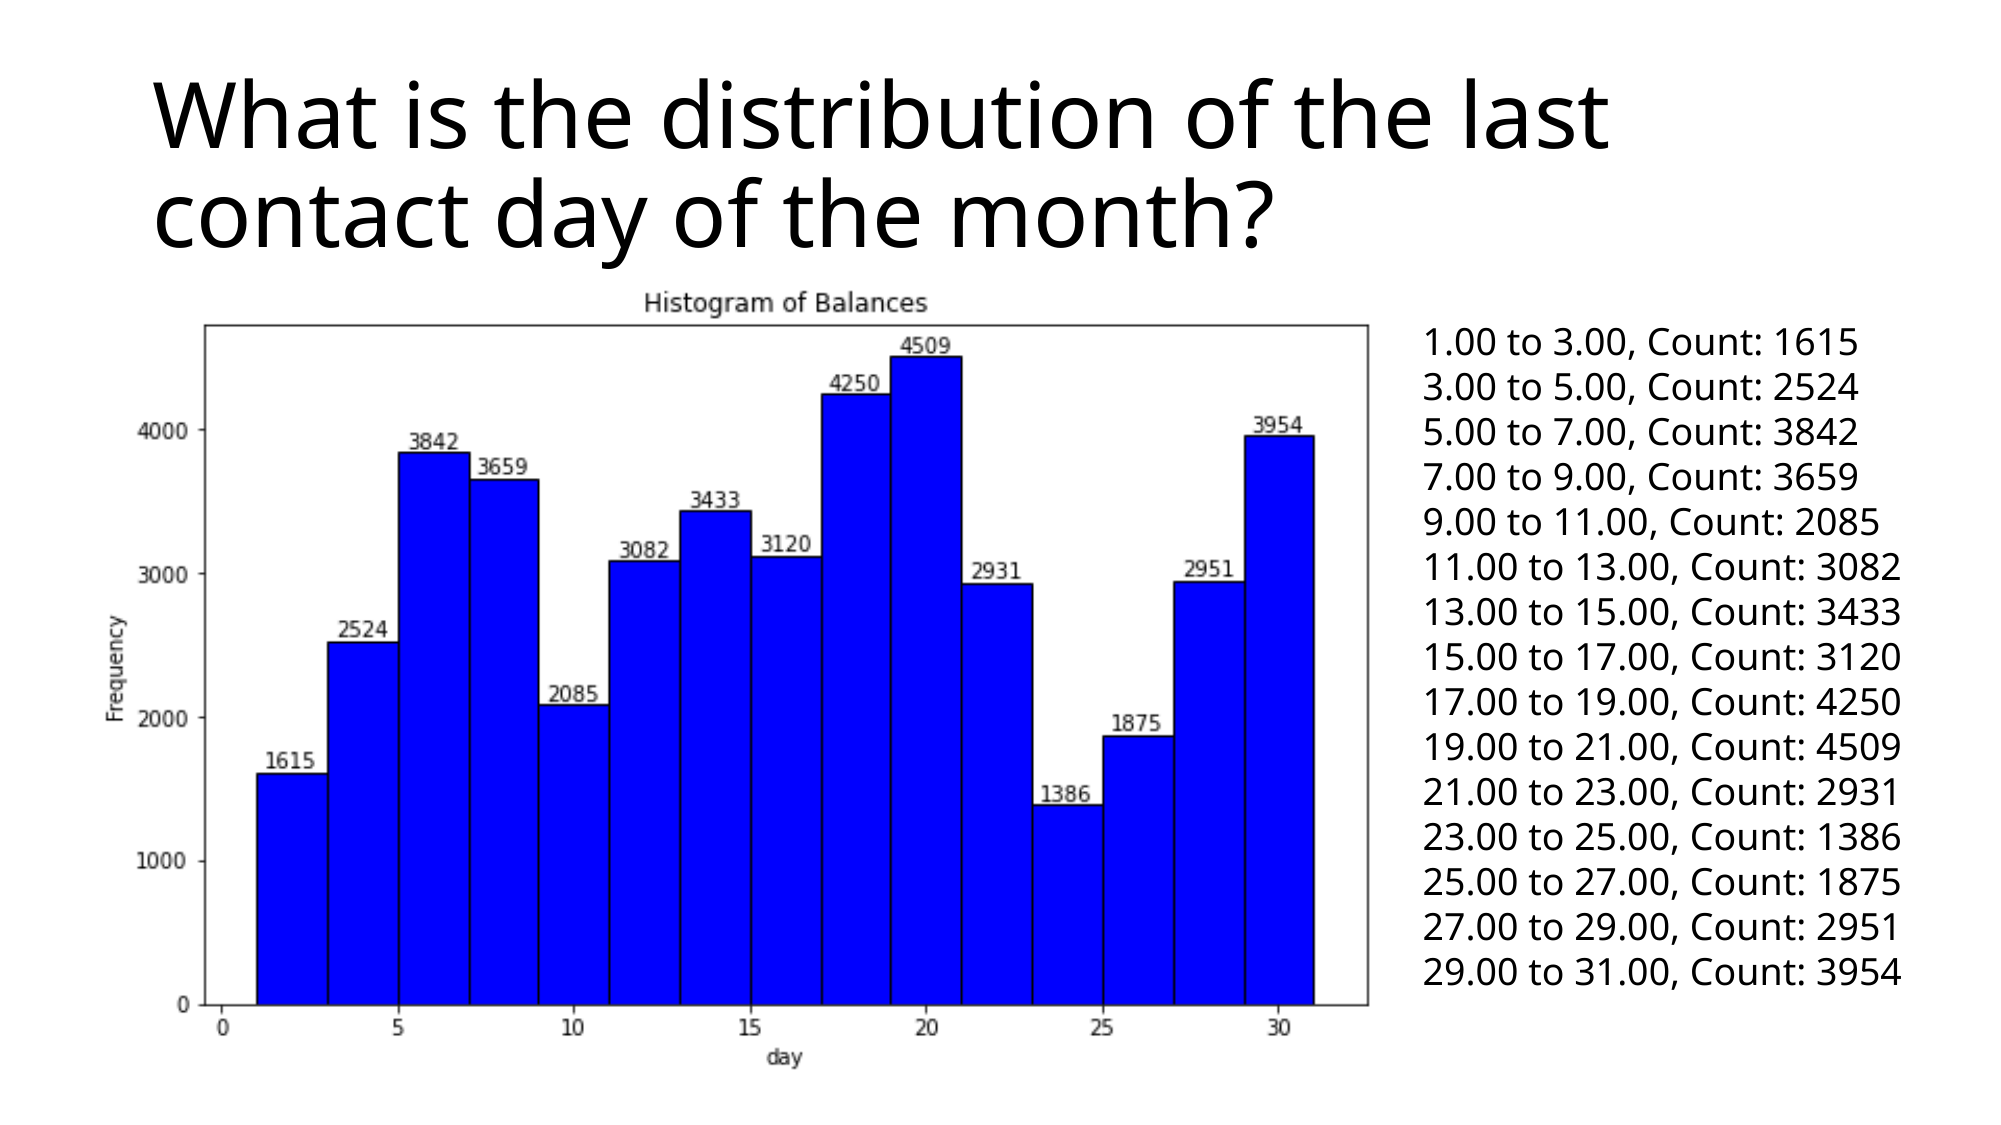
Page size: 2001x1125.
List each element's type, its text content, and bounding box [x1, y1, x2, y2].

text_box 1.00 to 3.00, Count: 1615 3.00 to 5.00, Count: 2524 5.00 to 7.00, Count: 3842 7.00 to 9.00, Count: 3659 9.00 to 11.00, Count: 2085 11.00 to 13.00, Count: 3082 13.00 to 15.00, Count: 3433 15.00 to 17.00, Count: 3120 17.00 to 19.00, Count: 4250 19.00 to 21.00, Count: 4509 21.00 to 23.00, Count: 2931 23.00 to 25.00, Count: 1386 25.00 to 27.00, Count: 1875 27.00 to 29.00, Count: 2951 29.00 to 31.00, Count: 3954 [1407, 310, 2000, 1001]
title What is the distribution of the last contact day of the month? [137, 59, 1863, 278]
picture [91, 276, 1380, 1084]
